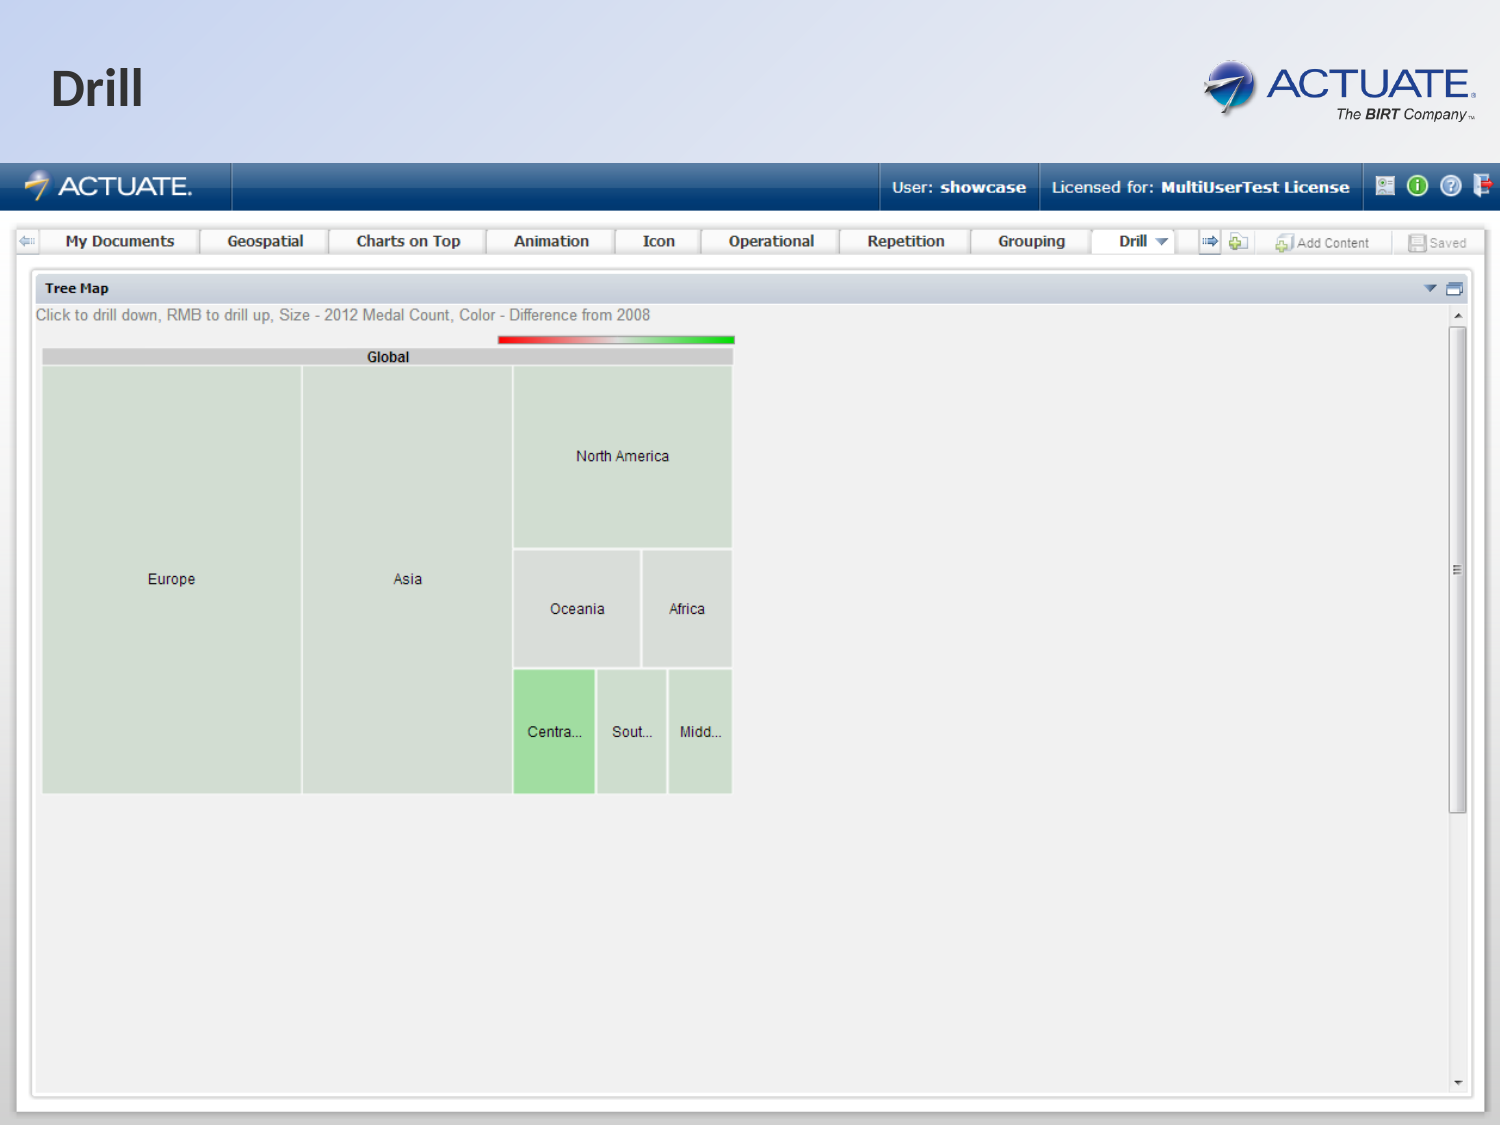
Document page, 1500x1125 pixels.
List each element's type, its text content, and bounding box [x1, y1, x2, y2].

title Drill [50, 5, 1187, 161]
picture [0, 162, 1500, 1125]
picture [1201, 58, 1476, 122]
